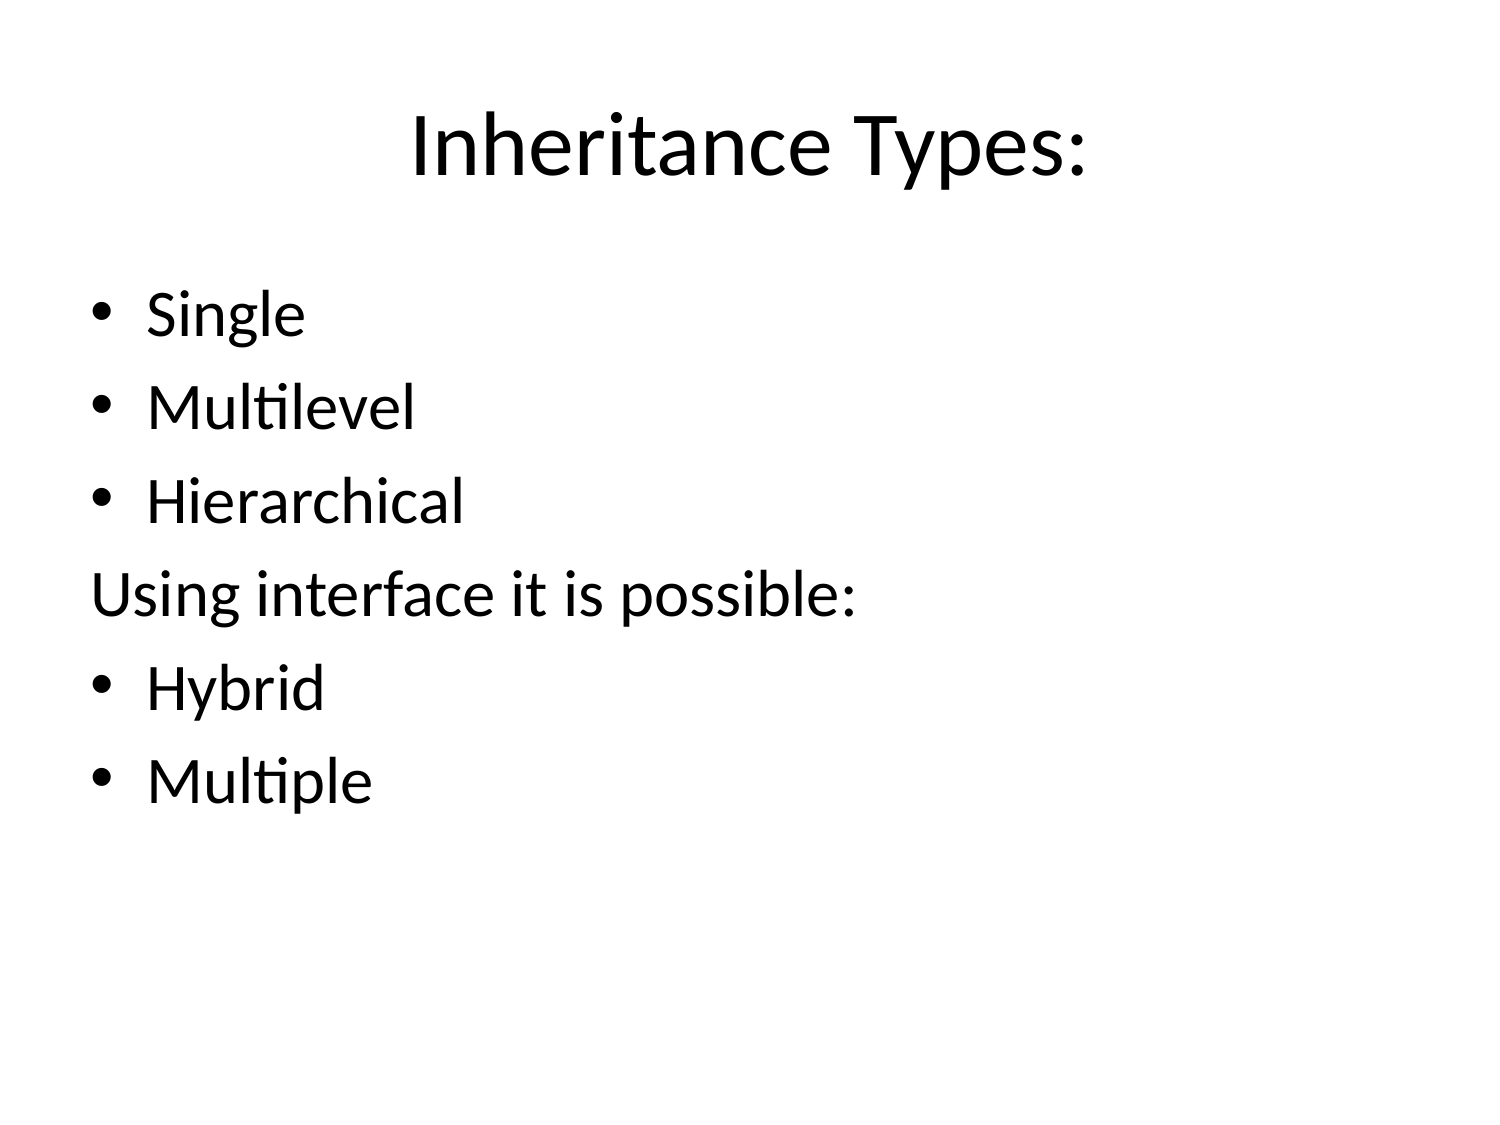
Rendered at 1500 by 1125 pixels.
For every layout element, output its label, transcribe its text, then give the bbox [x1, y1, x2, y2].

title Inheritance Types: [75, 45, 1425, 233]
list Single Multilevel Hierarchical Using interface it is possible: Hybrid Multiple [75, 262, 1425, 1005]
